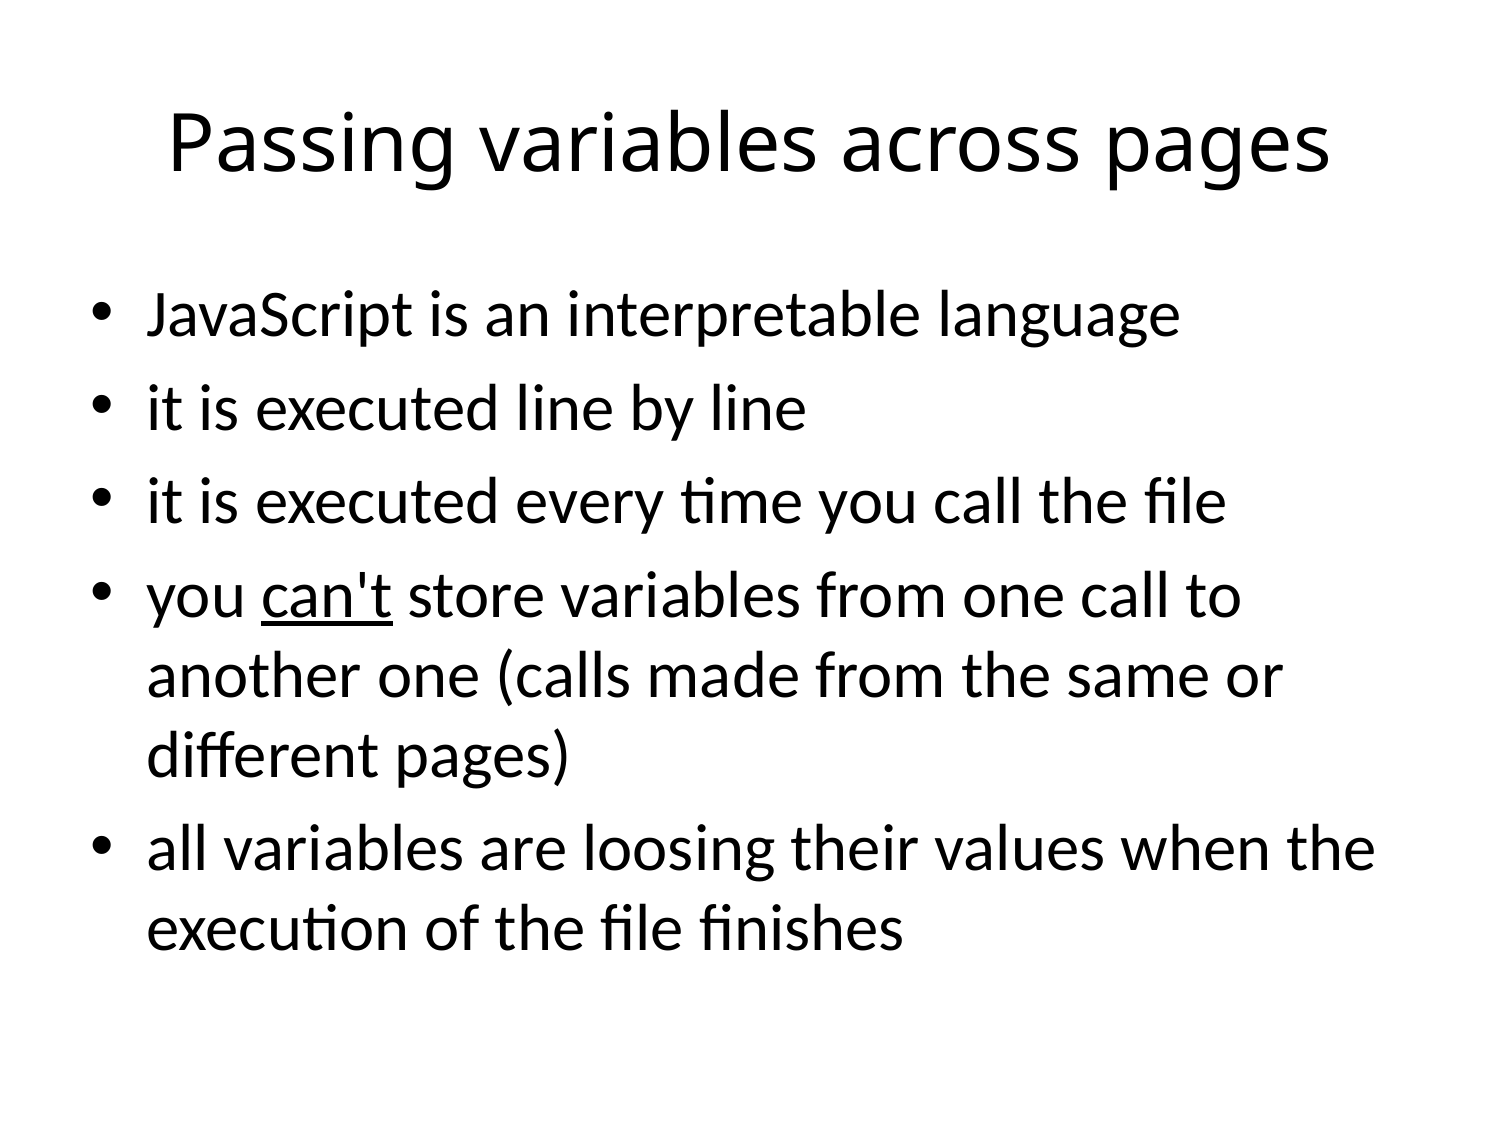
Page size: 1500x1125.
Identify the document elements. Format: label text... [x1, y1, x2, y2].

list JavaScript is an interpretable language it is executed line by line it is executed every time you call the file you can't store variables from one call to another one (calls made from the same or different pages) all variables are loosing their values when the execution of the file finishes [75, 262, 1425, 1005]
title Passing variables across pages [75, 45, 1425, 233]
